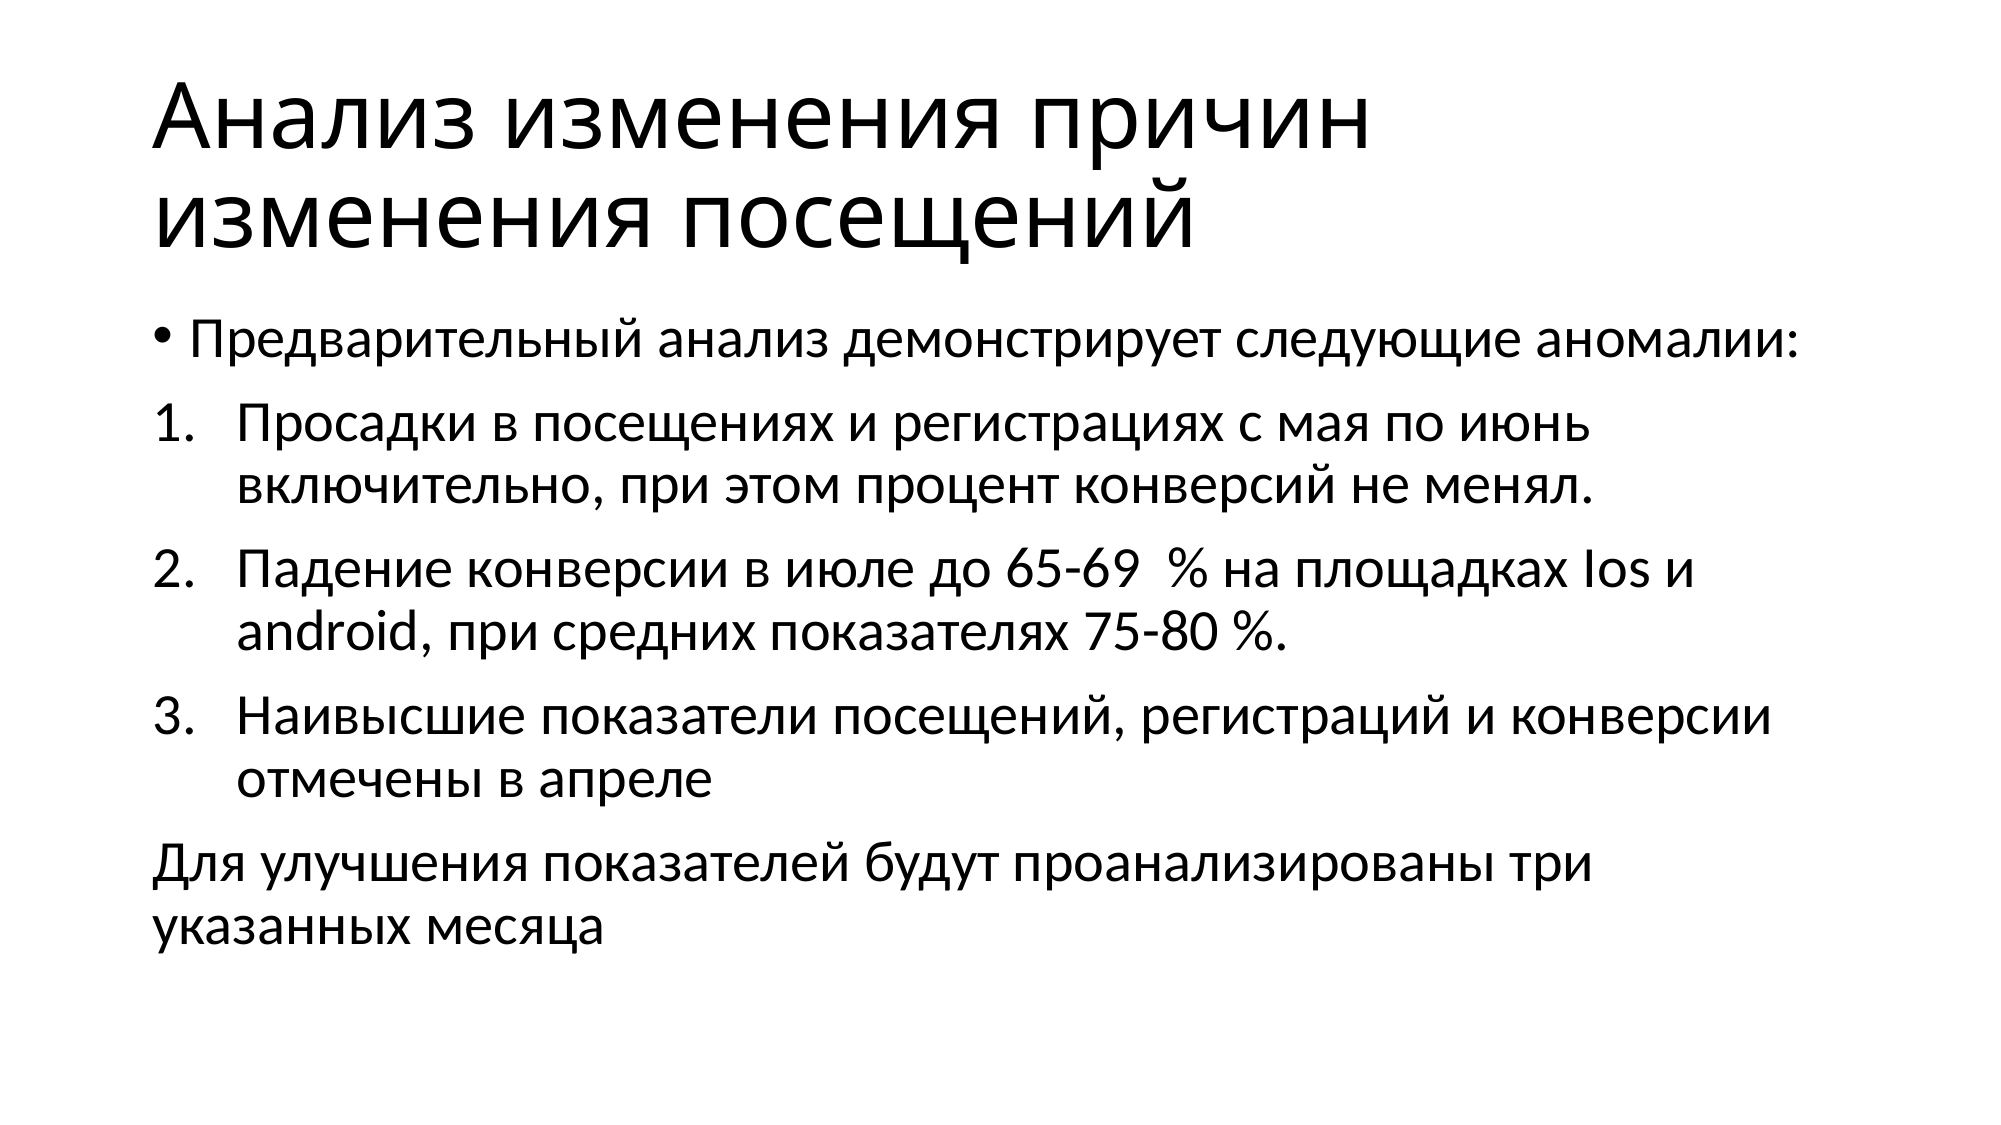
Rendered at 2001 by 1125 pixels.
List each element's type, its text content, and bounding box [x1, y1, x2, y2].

list Предварительный анализ демонстрирует следующие аномалии: Просадки в посещениях и регистрациях с мая по июнь включительно, при этом процент конверсий не менял. Падение конверсии в июле до 65-69 % на площадках Ios и android, при средних показателях 75-80 %. Наивысшие показатели посещений, регистраций и конверсии отмечены в апреле Для улучшения показателей будут проанализированы три указанных месяца [137, 299, 1863, 1014]
title Анализ изменения причин изменения посещений [137, 59, 1863, 278]
